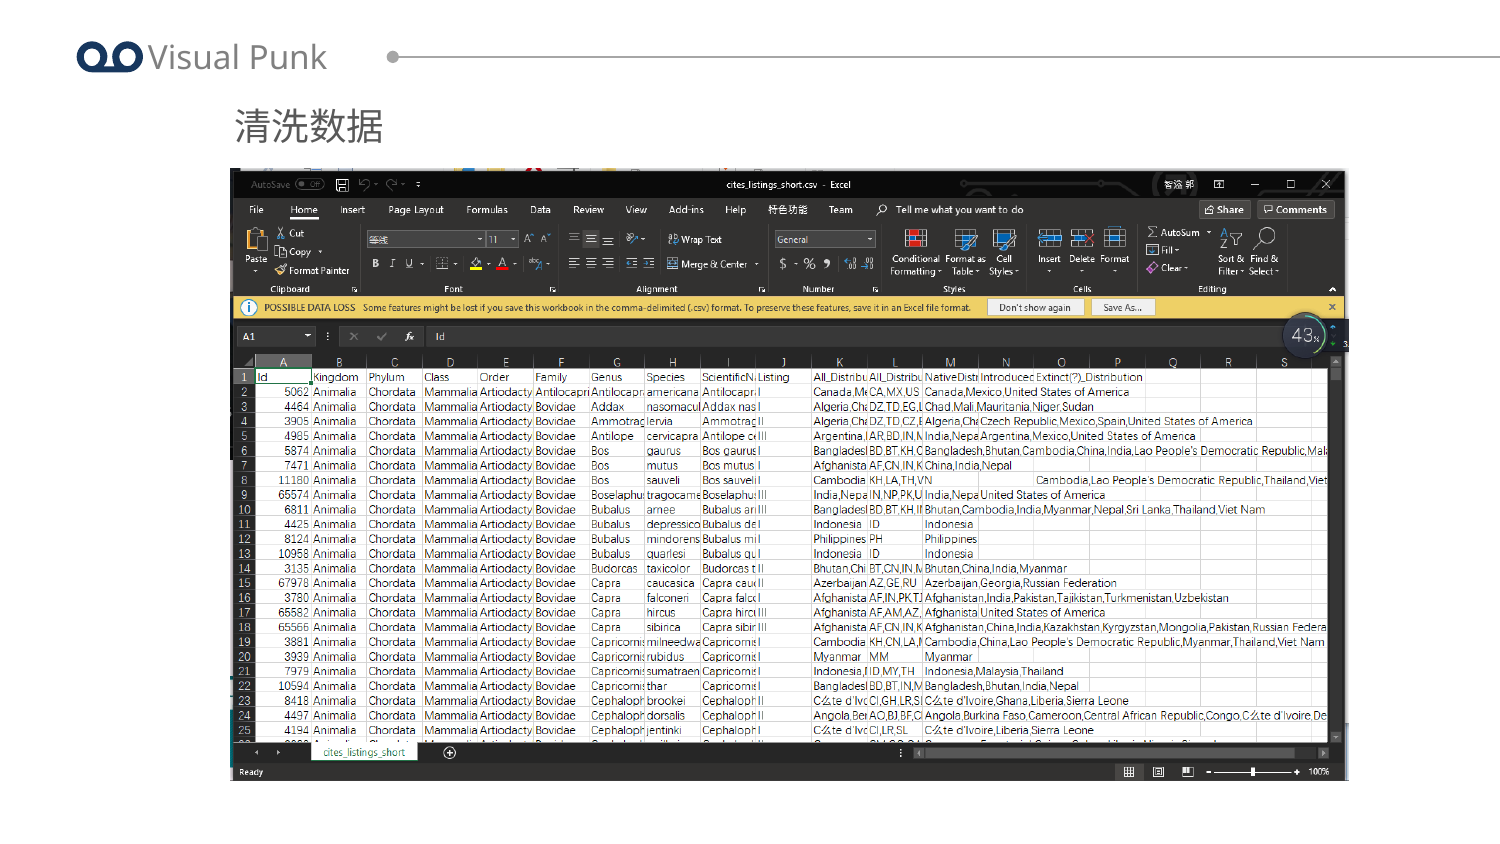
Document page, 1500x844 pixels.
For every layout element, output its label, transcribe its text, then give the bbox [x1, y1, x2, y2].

picture [229, 168, 1349, 781]
text_box 清洗数据 [223, 97, 575, 154]
text_box Visual Punk [133, 29, 343, 84]
text_box [76, 41, 143, 73]
